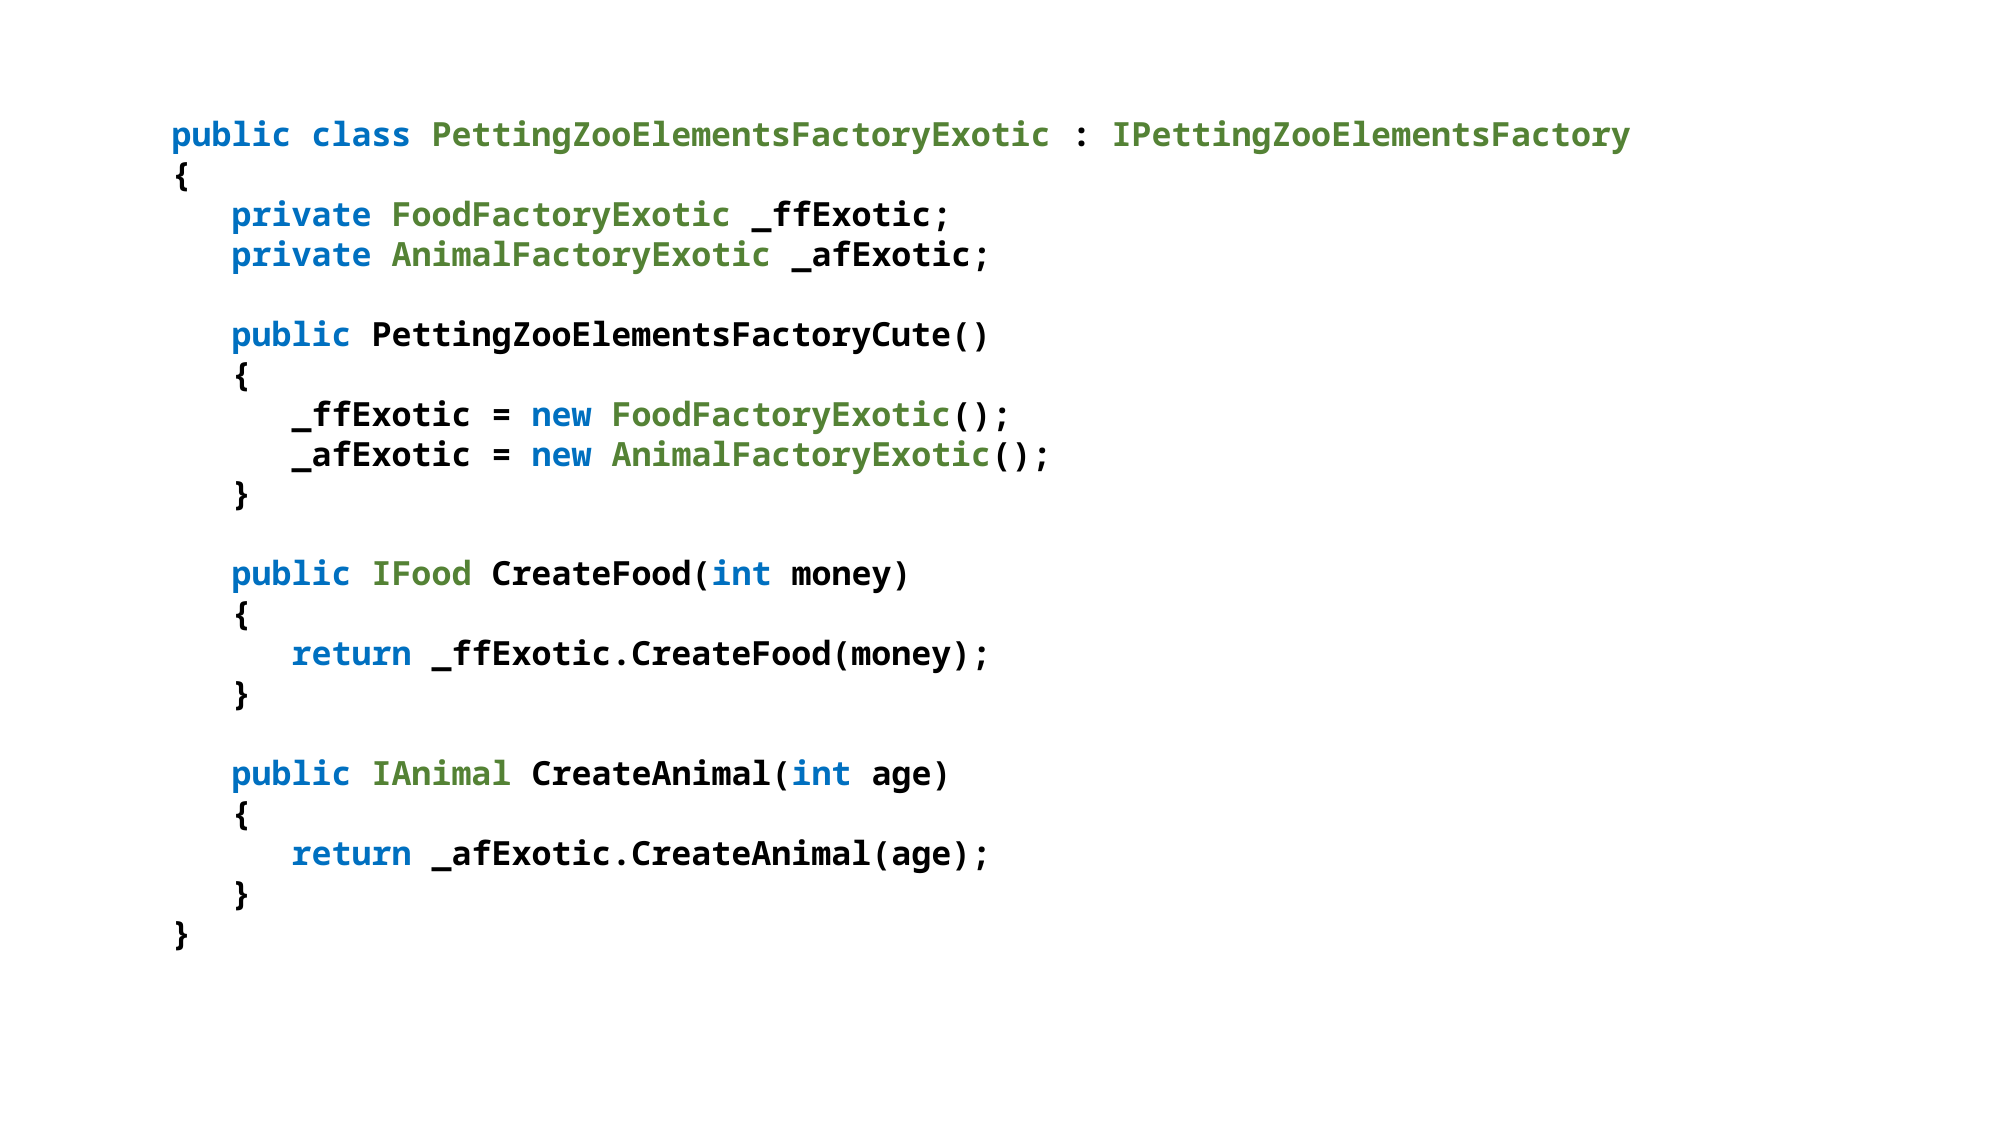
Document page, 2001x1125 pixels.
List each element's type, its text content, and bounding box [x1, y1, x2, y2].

text_box public class PettingZooElementsFactoryExotic : IPettingZooElementsFactory { private FoodFactoryExotic _ffExotic; private AnimalFactoryExotic _afExotic; public PettingZooElementsFactoryCute() { _ffExotic = new FoodFactoryExotic(); _afExotic = new AnimalFactoryExotic(); } public IFood CreateFood(int money) { return _ffExotic.CreateFood(money); } public IAnimal CreateAnimal(int age) { return _afExotic.CreateAnimal(age); } } [156, 105, 1813, 959]
